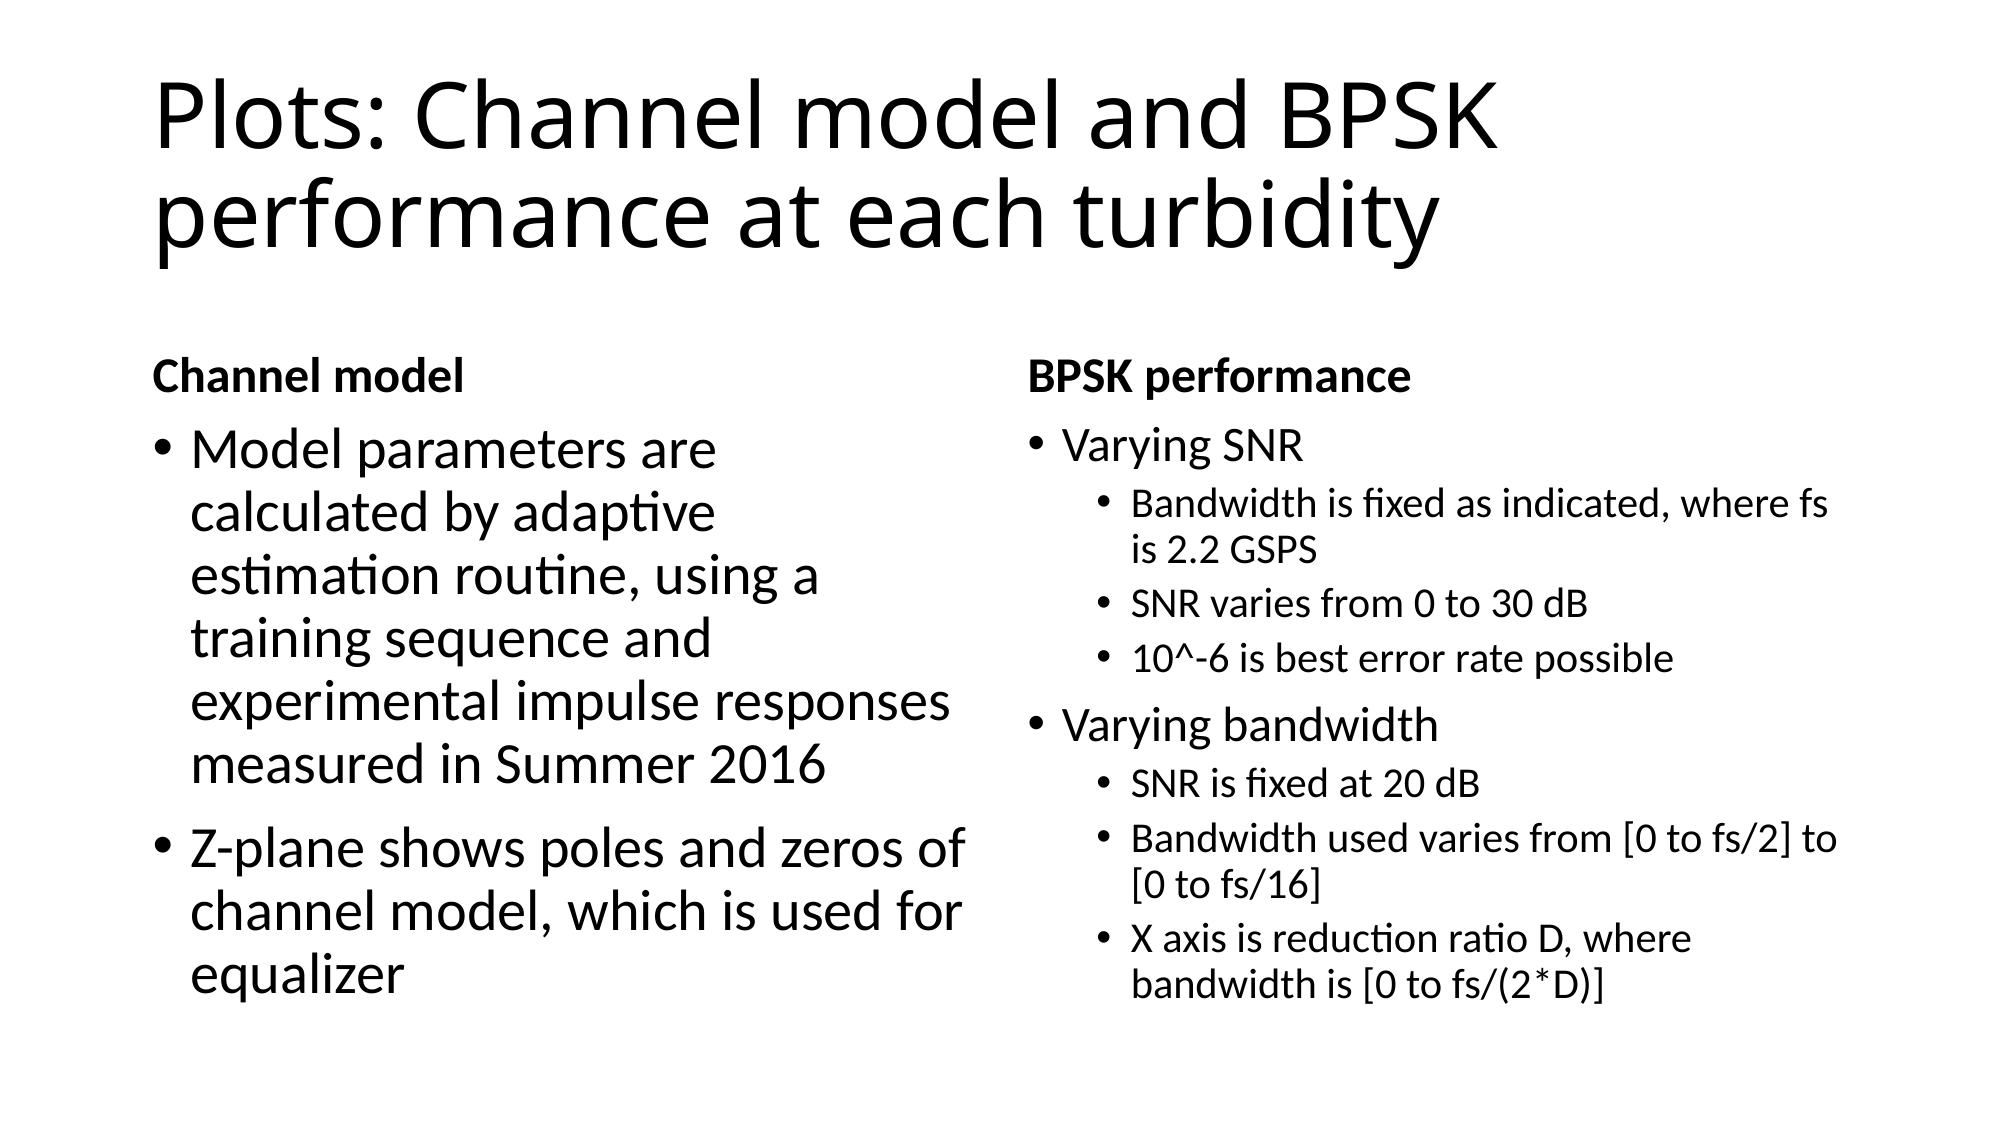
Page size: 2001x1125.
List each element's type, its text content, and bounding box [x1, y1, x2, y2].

list Varying SNR Bandwidth is fixed as indicated, where fs is 2.2 GSPS SNR varies from 0 to 30 dB 10^-6 is best error rate possible Varying bandwidth SNR is fixed at 20 dB Bandwidth used varies from [0 to fs/2] to [0 to fs/16] X axis is reduction ratio D, where bandwidth is [0 to fs/(2*D)] [1012, 410, 1863, 1016]
list BPSK performance [1012, 275, 1863, 410]
list Channel model [137, 275, 984, 410]
title Plots: Channel model and BPSK performance at each turbidity [137, 59, 1863, 278]
list Model parameters are calculated by adaptive estimation routine, using a training sequence and experimental impulse responses measured in Summer 2016 Z-plane shows poles and zeros of channel model, which is used for equalizer [137, 410, 984, 1016]
